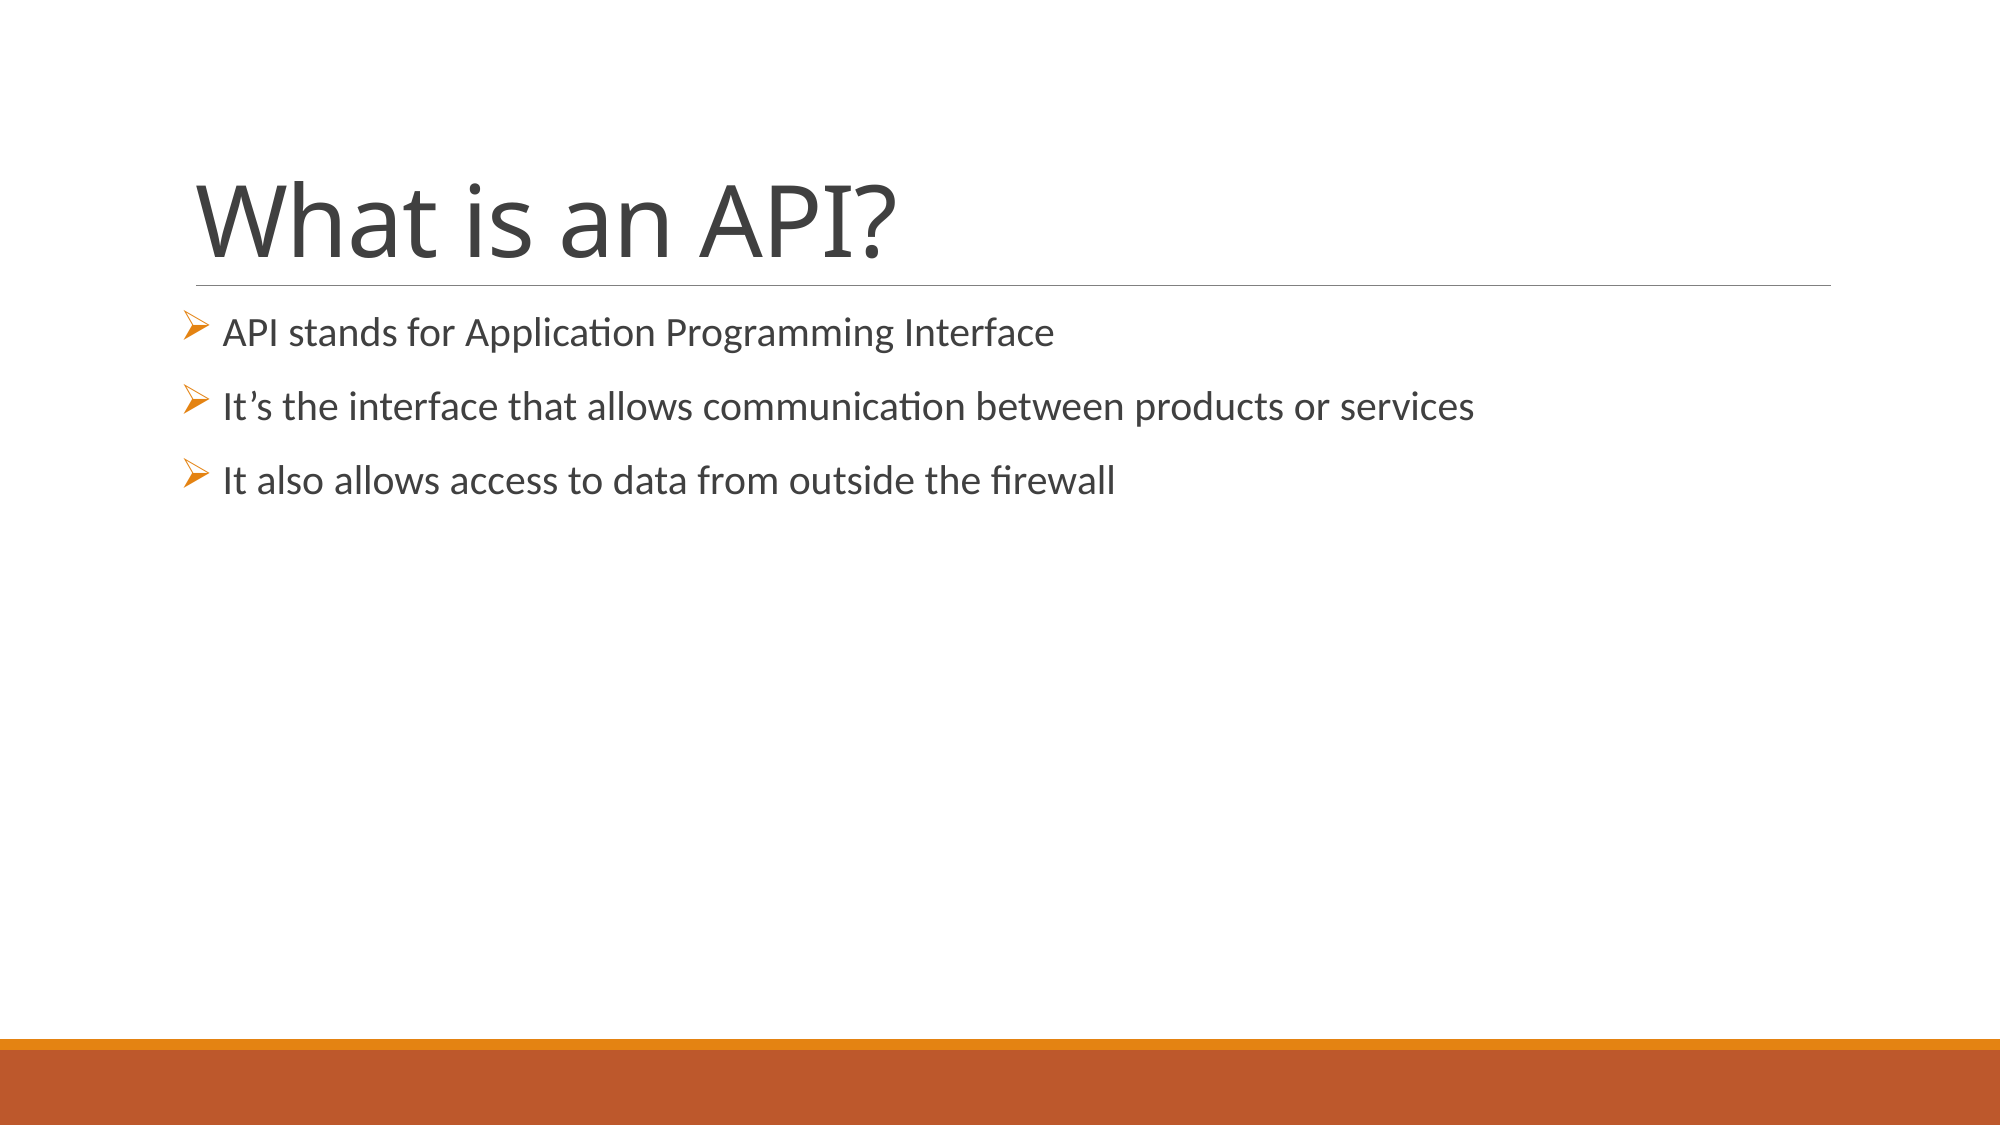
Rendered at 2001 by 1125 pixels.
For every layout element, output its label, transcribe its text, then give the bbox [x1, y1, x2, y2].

title What is an API? [180, 47, 1830, 285]
list API stands for Application Programming Interface It’s the interface that allows communication between products or services It also allows access to data from outside the firewall [180, 302, 1830, 963]
